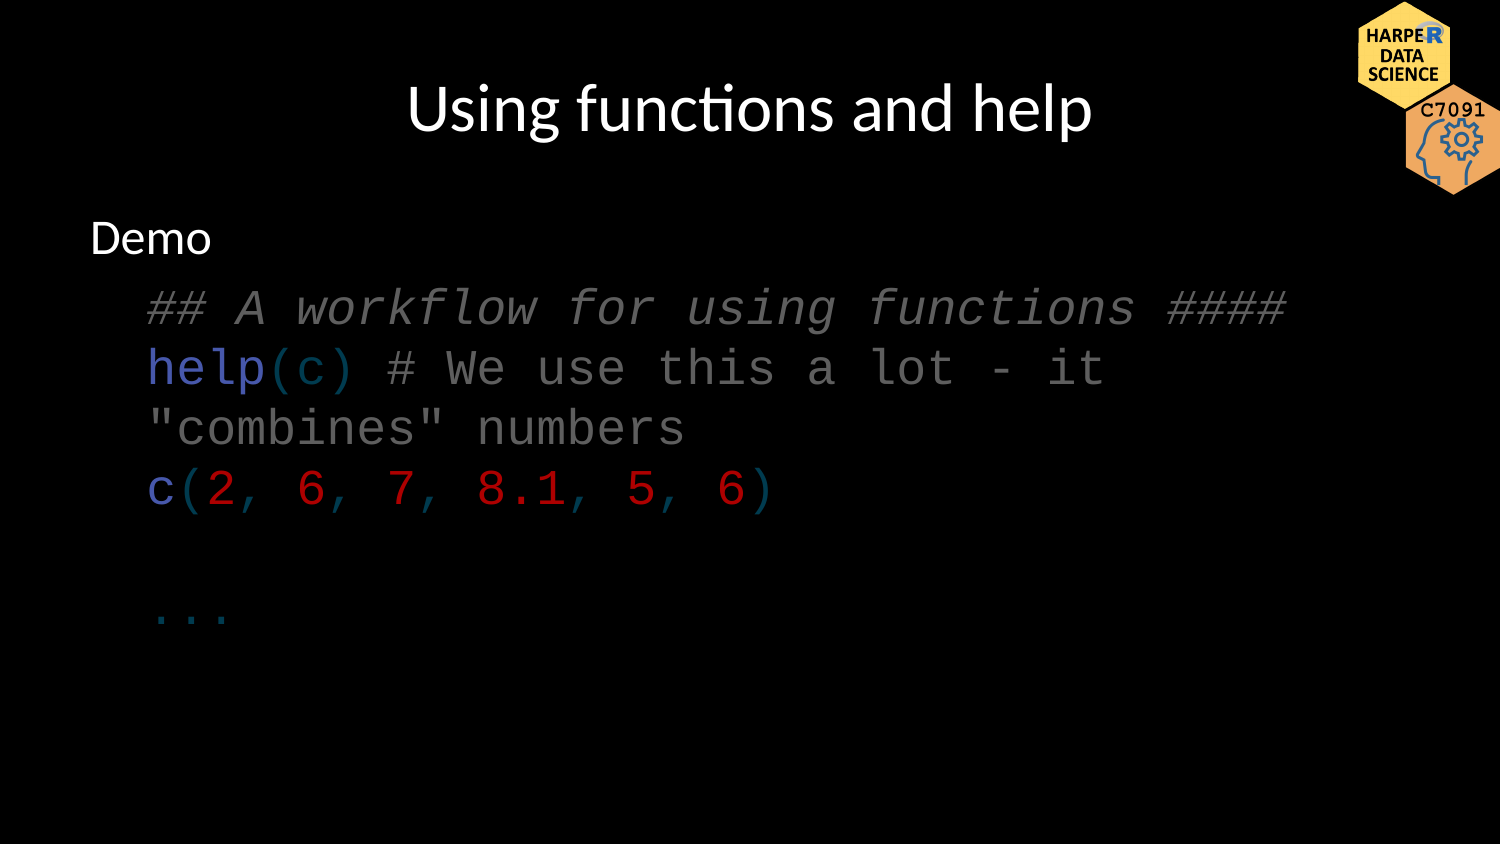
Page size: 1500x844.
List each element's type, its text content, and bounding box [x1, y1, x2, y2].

title Using functions and help [75, 33, 1425, 175]
picture [1355, 0, 1500, 197]
list Demo ## A workflow for using functions #### help(c) # We use this a lot - it "combines" numbers c(2, 6, 7, 8.1, 5, 6) ... [75, 196, 1425, 754]
